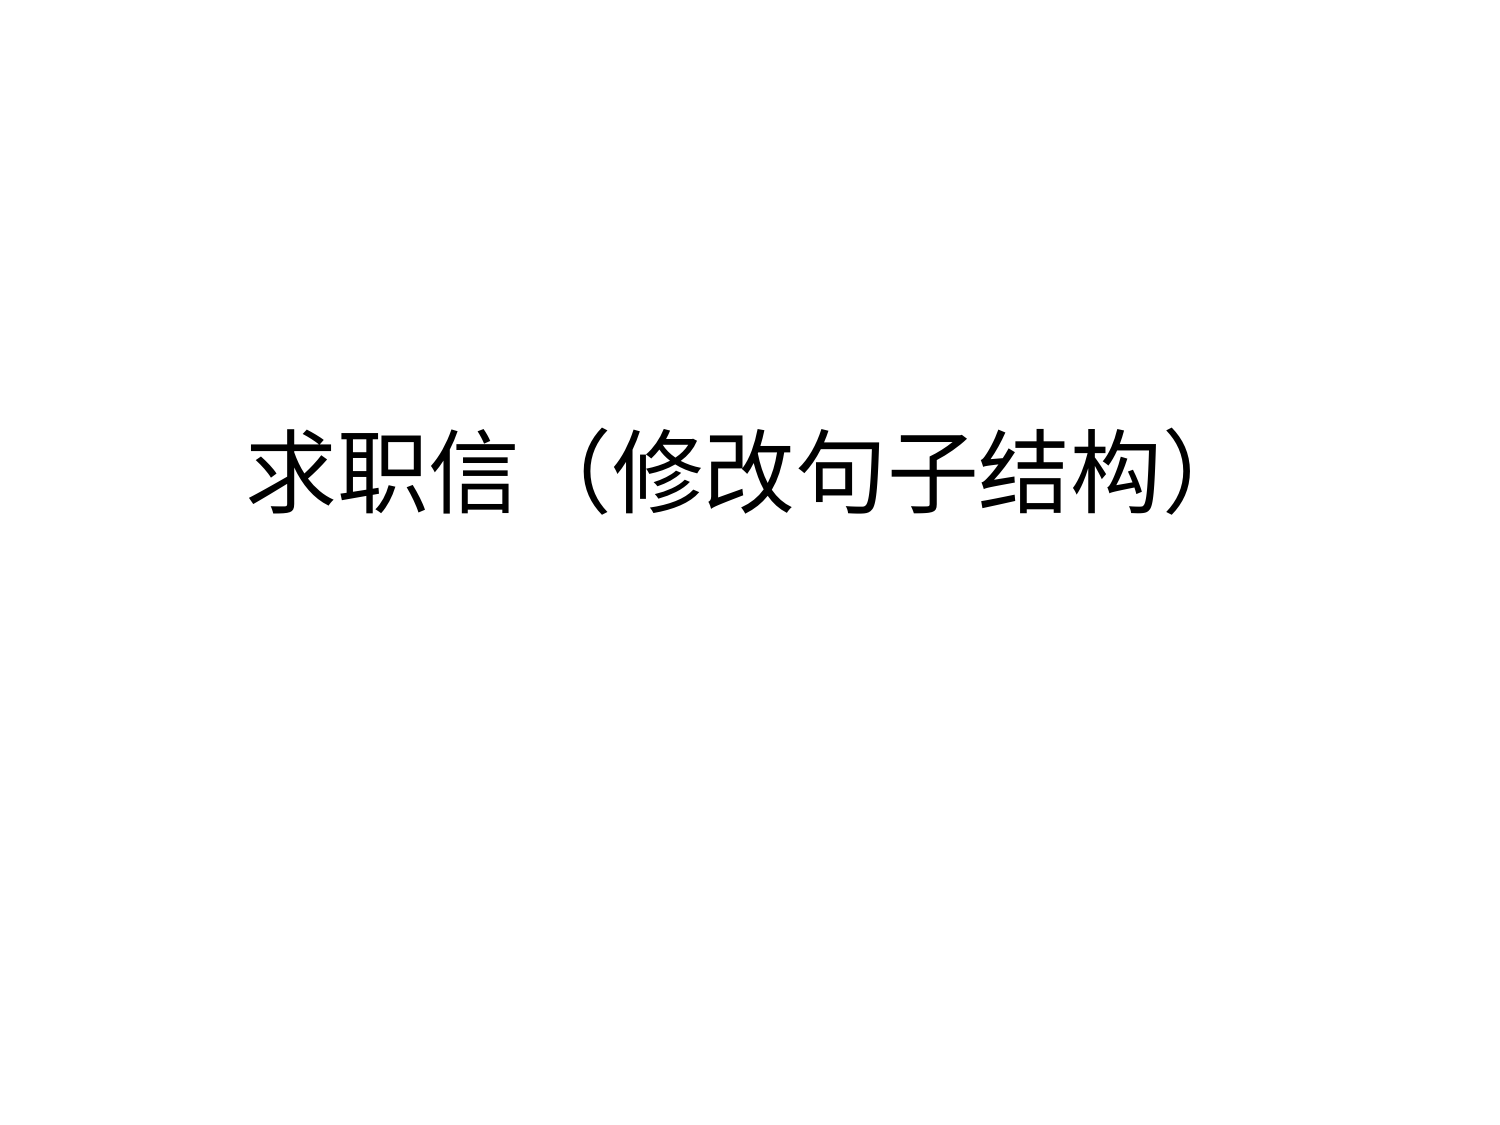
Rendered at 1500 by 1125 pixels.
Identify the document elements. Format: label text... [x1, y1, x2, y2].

title 求职信（修改句子结构） [112, 349, 1388, 591]
